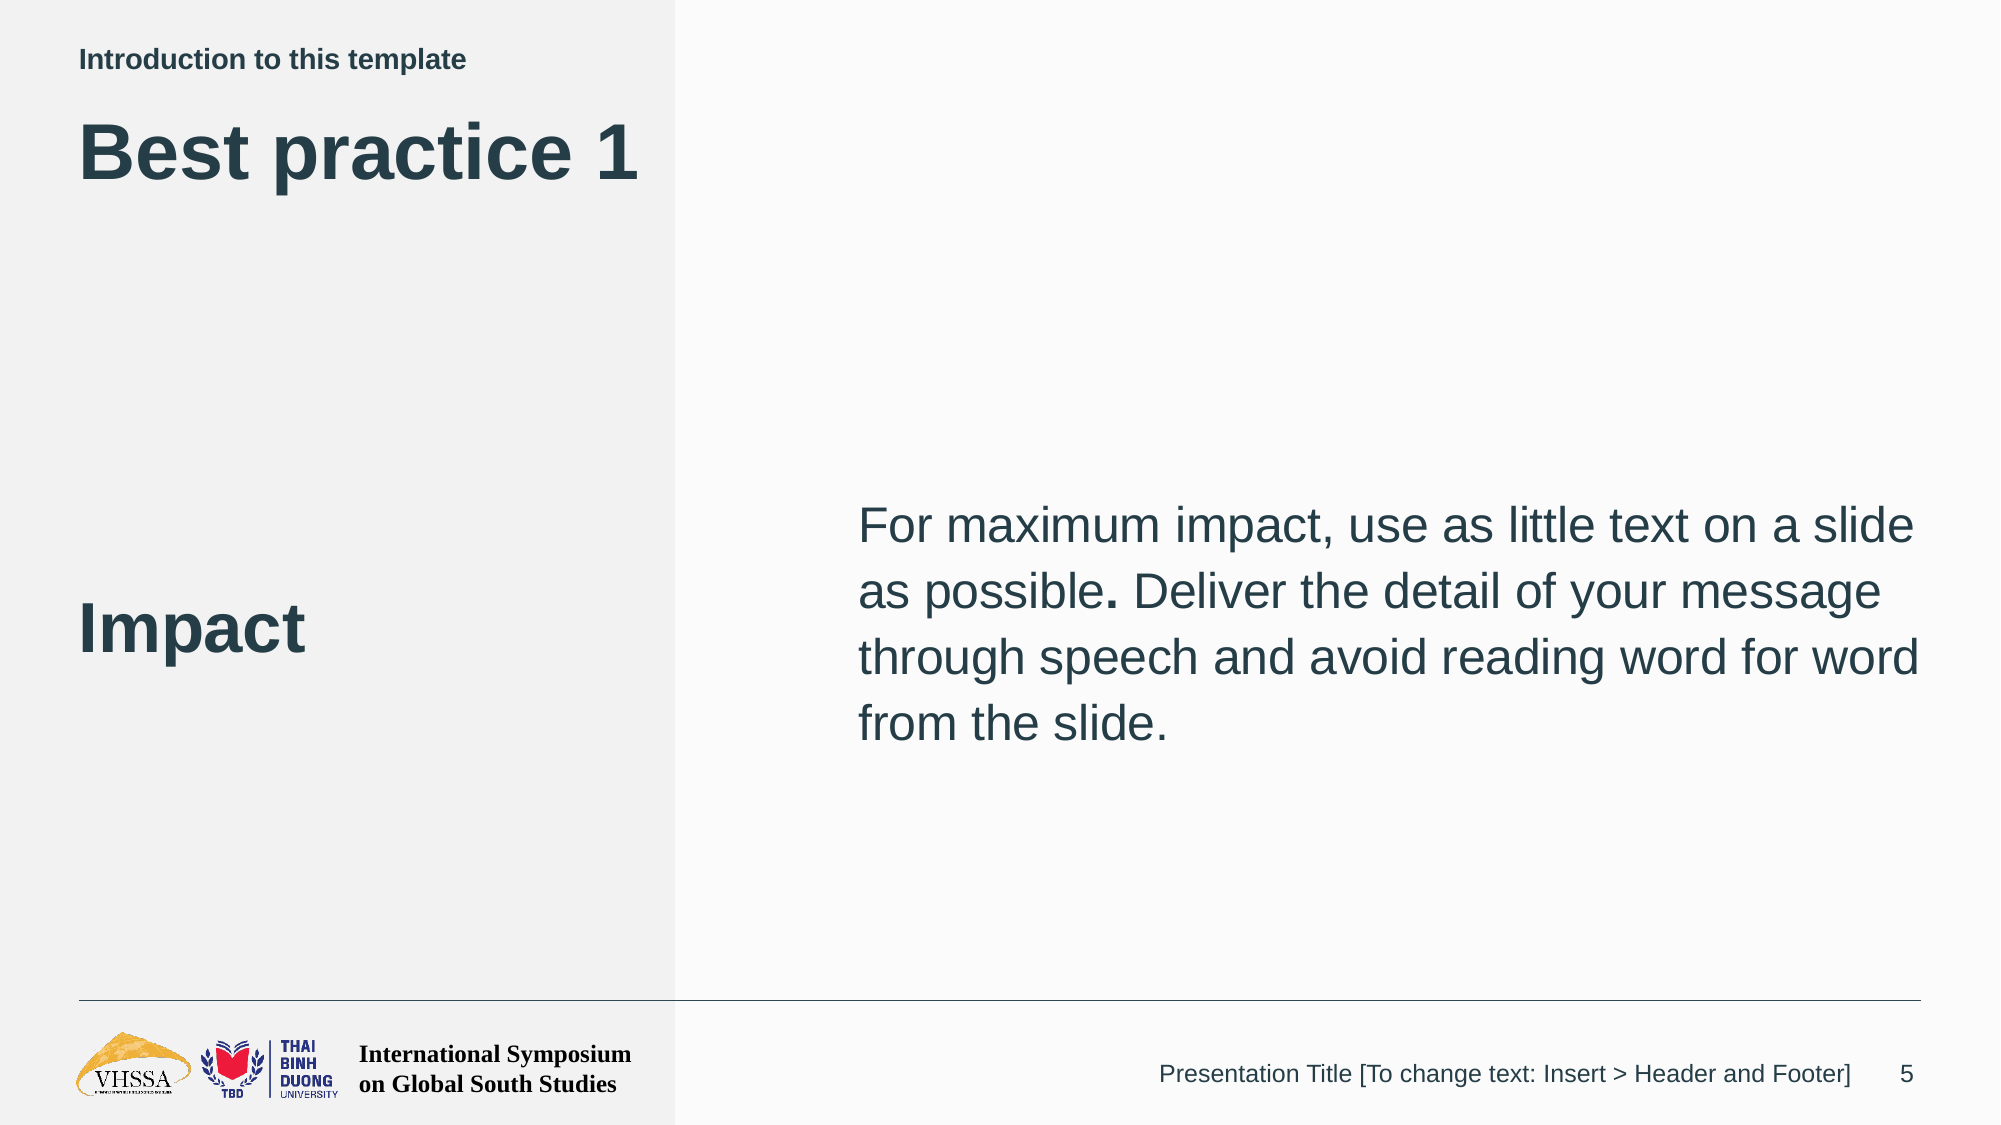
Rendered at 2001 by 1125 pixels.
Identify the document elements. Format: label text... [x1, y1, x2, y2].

list For maximum impact, use as little text on a slide as possible. Deliver the detail of your message through speech and avoid reading word for word from the slide. [858, 261, 1922, 977]
footer Presentation Title [To change text: Insert > Header and Footer] [545, 1042, 1853, 1103]
list Impact [78, 261, 676, 978]
slide_number 5 [1853, 1042, 1922, 1103]
picture [76, 1032, 338, 1098]
list Introduction to this template [78, 37, 1922, 78]
title Best practice 1 [78, 78, 1922, 197]
